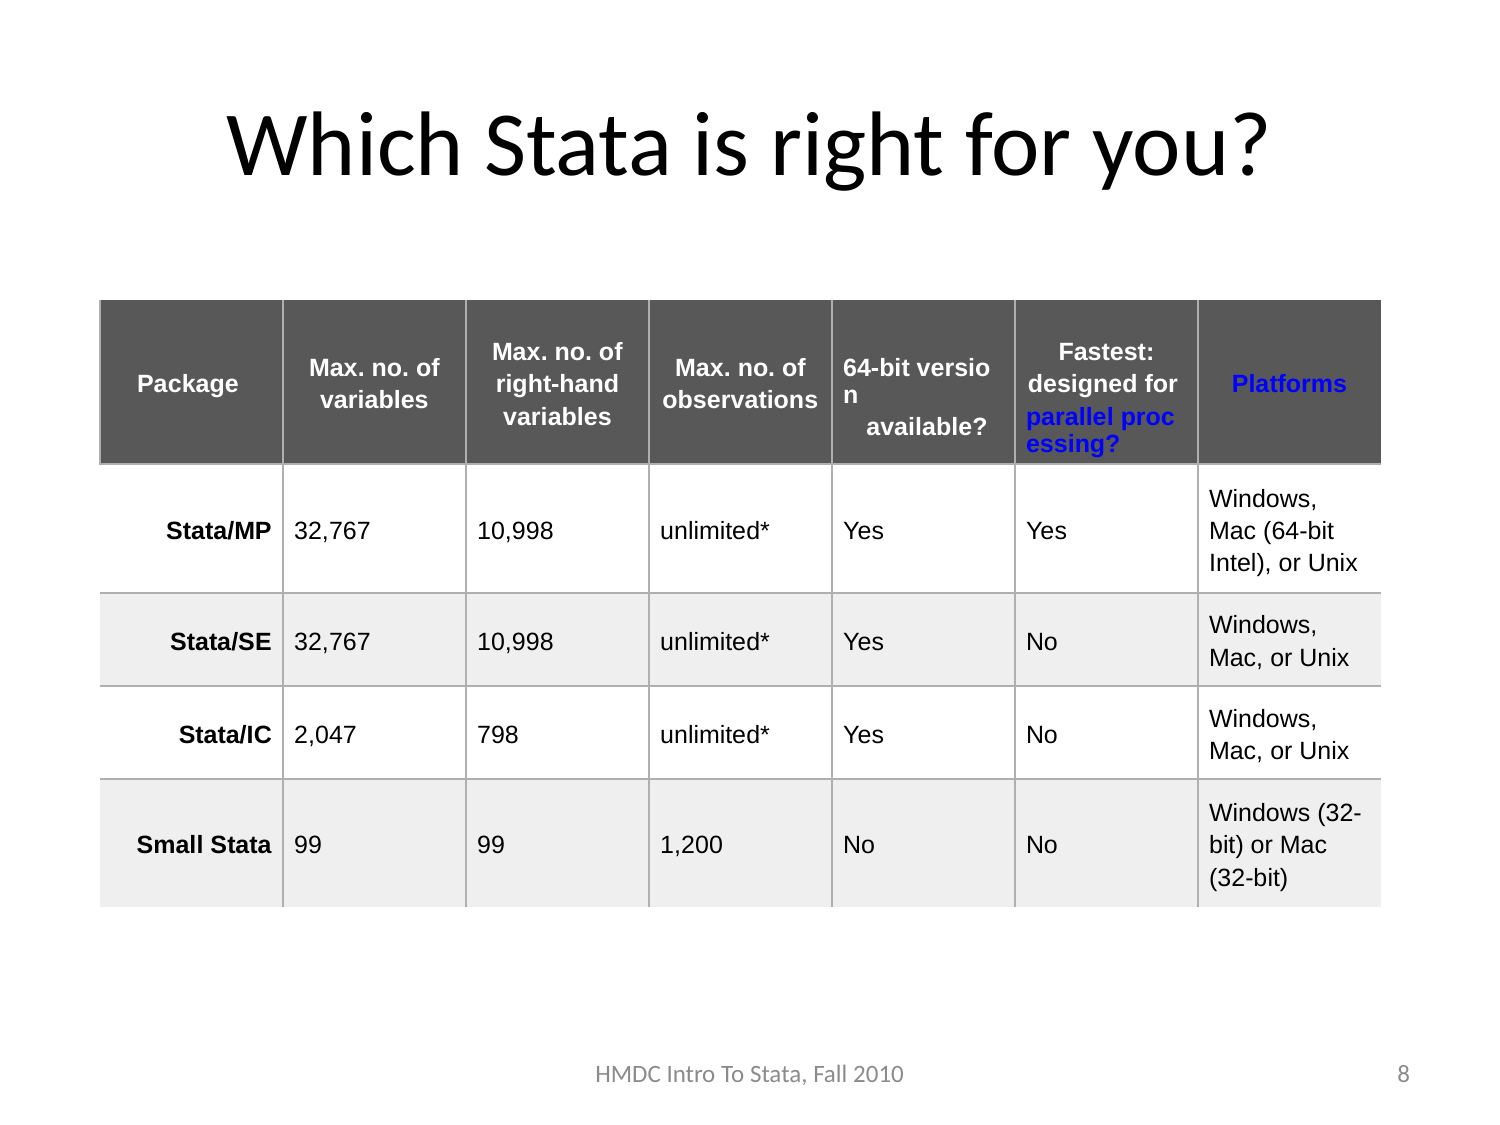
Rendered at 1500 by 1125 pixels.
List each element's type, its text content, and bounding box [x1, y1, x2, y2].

table_header Package [101, 300, 282, 463]
table_cell 32,767 [284, 594, 465, 685]
table_header Max. no. of right-hand variables [467, 300, 648, 463]
table_cell 2,047 [284, 687, 465, 778]
table_cell Windows, Mac, or Unix [1199, 594, 1381, 685]
table_cell Yes [833, 594, 1014, 685]
table_cell Yes [833, 465, 1014, 592]
table_header Platforms [1199, 300, 1381, 463]
title Which Stata is right for you? [75, 45, 1425, 233]
table_cell unlimited* [650, 594, 831, 685]
table_cell Stata/SE [100, 594, 282, 685]
table_cell No [1016, 687, 1197, 778]
table_cell 798 [467, 687, 648, 778]
table_header Max. no. of variables [284, 300, 465, 463]
table_cell Stata/IC [100, 687, 282, 778]
table_cell Small Stata [100, 780, 282, 907]
table_cell Stata/MP [100, 465, 282, 592]
table_cell Windows, Mac, or Unix [1199, 687, 1381, 778]
table_header Max. no. of observations [650, 300, 831, 463]
table_cell Yes [833, 687, 1014, 778]
table_cell No [1016, 780, 1197, 907]
table_cell Yes [1016, 465, 1197, 592]
table_cell No [1016, 594, 1197, 685]
table_cell No [833, 780, 1014, 907]
table_cell Windows (32-bit) or Mac (32-bit) [1199, 780, 1381, 907]
table_cell 99 [284, 780, 465, 907]
footer HMDC Intro To Stata, Fall 2010 [512, 1042, 988, 1103]
table_cell unlimited* [650, 465, 831, 592]
table_cell 1,200 [650, 780, 831, 907]
table_header 64-bit version available? [833, 300, 1014, 463]
table_cell 10,998 [467, 465, 648, 592]
table_cell 99 [467, 780, 648, 907]
table_cell Windows, Mac (64-bit Intel), or Unix [1199, 465, 1381, 592]
slide_number 8 [1074, 1042, 1425, 1103]
table_cell unlimited* [650, 687, 831, 778]
table_cell 10,998 [467, 594, 648, 685]
table_header Fastest: designed for parallel processing? [1016, 300, 1197, 463]
table_cell 32,767 [284, 465, 465, 592]
